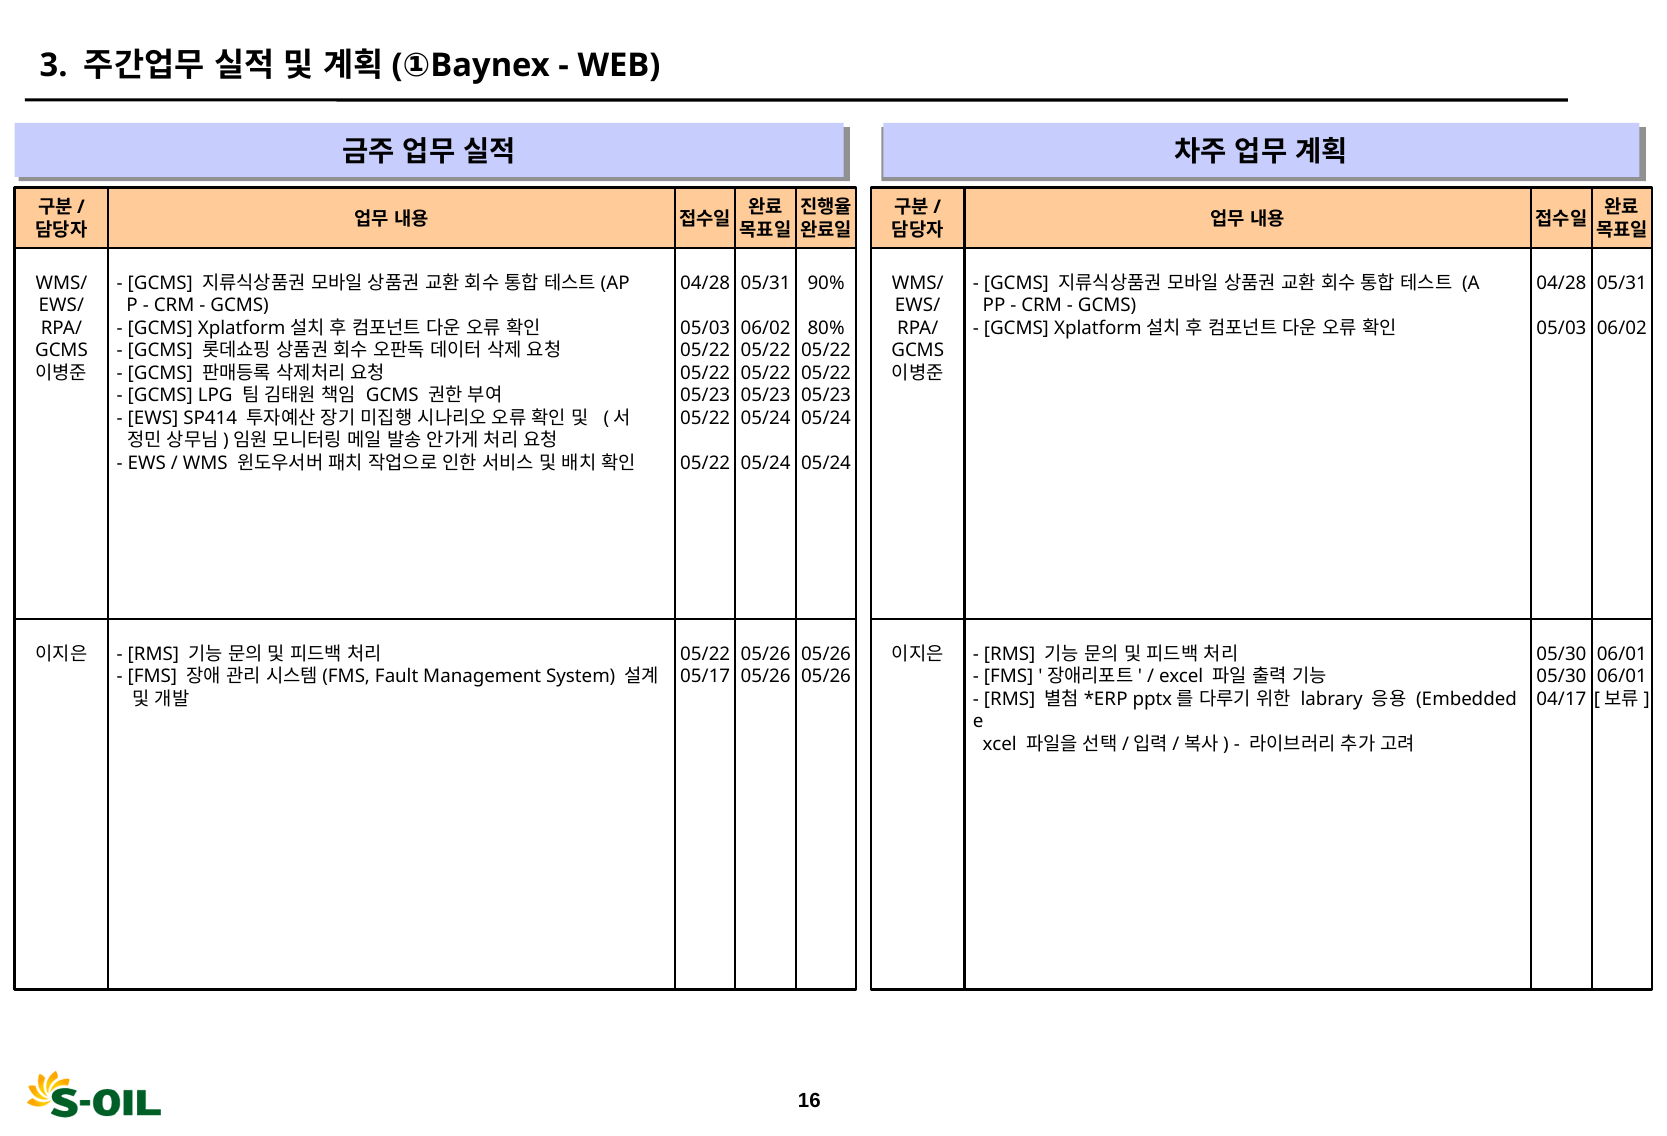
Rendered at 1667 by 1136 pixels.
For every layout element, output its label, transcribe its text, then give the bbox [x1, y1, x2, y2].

text_box [964, 247, 1532, 618]
text_box " " [881, 127, 1646, 182]
text_box 05/26 05/26 [736, 618, 795, 990]
text_box WMS/ EWS/ RPA/ GCMS 이병준 [14, 247, 108, 618]
text_box " " [18, 127, 850, 182]
text_box 진행율 완료일 [795, 187, 857, 247]
text_box 04/28 05/03 05/22 05/22 05/23 05/22 05/22 [675, 247, 736, 618]
text_box 업무 내용 [108, 187, 675, 247]
text_box 90% 80% 05/22 05/22 05/23 05/24 05/24 [795, 247, 857, 618]
text_box 접수일 [1531, 187, 1591, 247]
text_box 완료 목표일 [1591, 187, 1653, 247]
text_box 05/26 05/26 [795, 618, 857, 990]
text_box 접수일 [675, 187, 735, 247]
text_box 06/01 06/01 [보류] [1592, 618, 1653, 990]
text_box 구분/ 담당자 [870, 187, 964, 247]
text_box [108, 618, 675, 990]
text_box 05/30 05/30 04/17 [1532, 618, 1592, 990]
text_box 구분/ 담당자 [14, 187, 108, 247]
text_box [964, 618, 1532, 990]
text_box 05/31 06/02 [1592, 247, 1653, 618]
text_box 04/28 05/03 [1532, 247, 1592, 618]
text_box 이지은 [870, 618, 964, 990]
text_box 3. 주간업무 실적 및 계획(①Baynex - WEB) [39, 43, 1019, 107]
text_box 05/31 06/02 05/22 05/22 05/23 05/24 05/24 [736, 247, 795, 618]
text_box [108, 247, 675, 618]
text_box 업무 내용 [964, 187, 1531, 247]
text_box 05/22 05/17 [675, 618, 736, 990]
text_box 이지은 [14, 618, 108, 990]
text_box 완료 목표일 [735, 187, 795, 247]
text_box 차주 업무 계획 [883, 122, 1640, 177]
text_box WMS/ EWS/ RPA/ GCMS 이병준 [870, 247, 964, 618]
text_box 금주 업무 실적 [14, 122, 844, 177]
